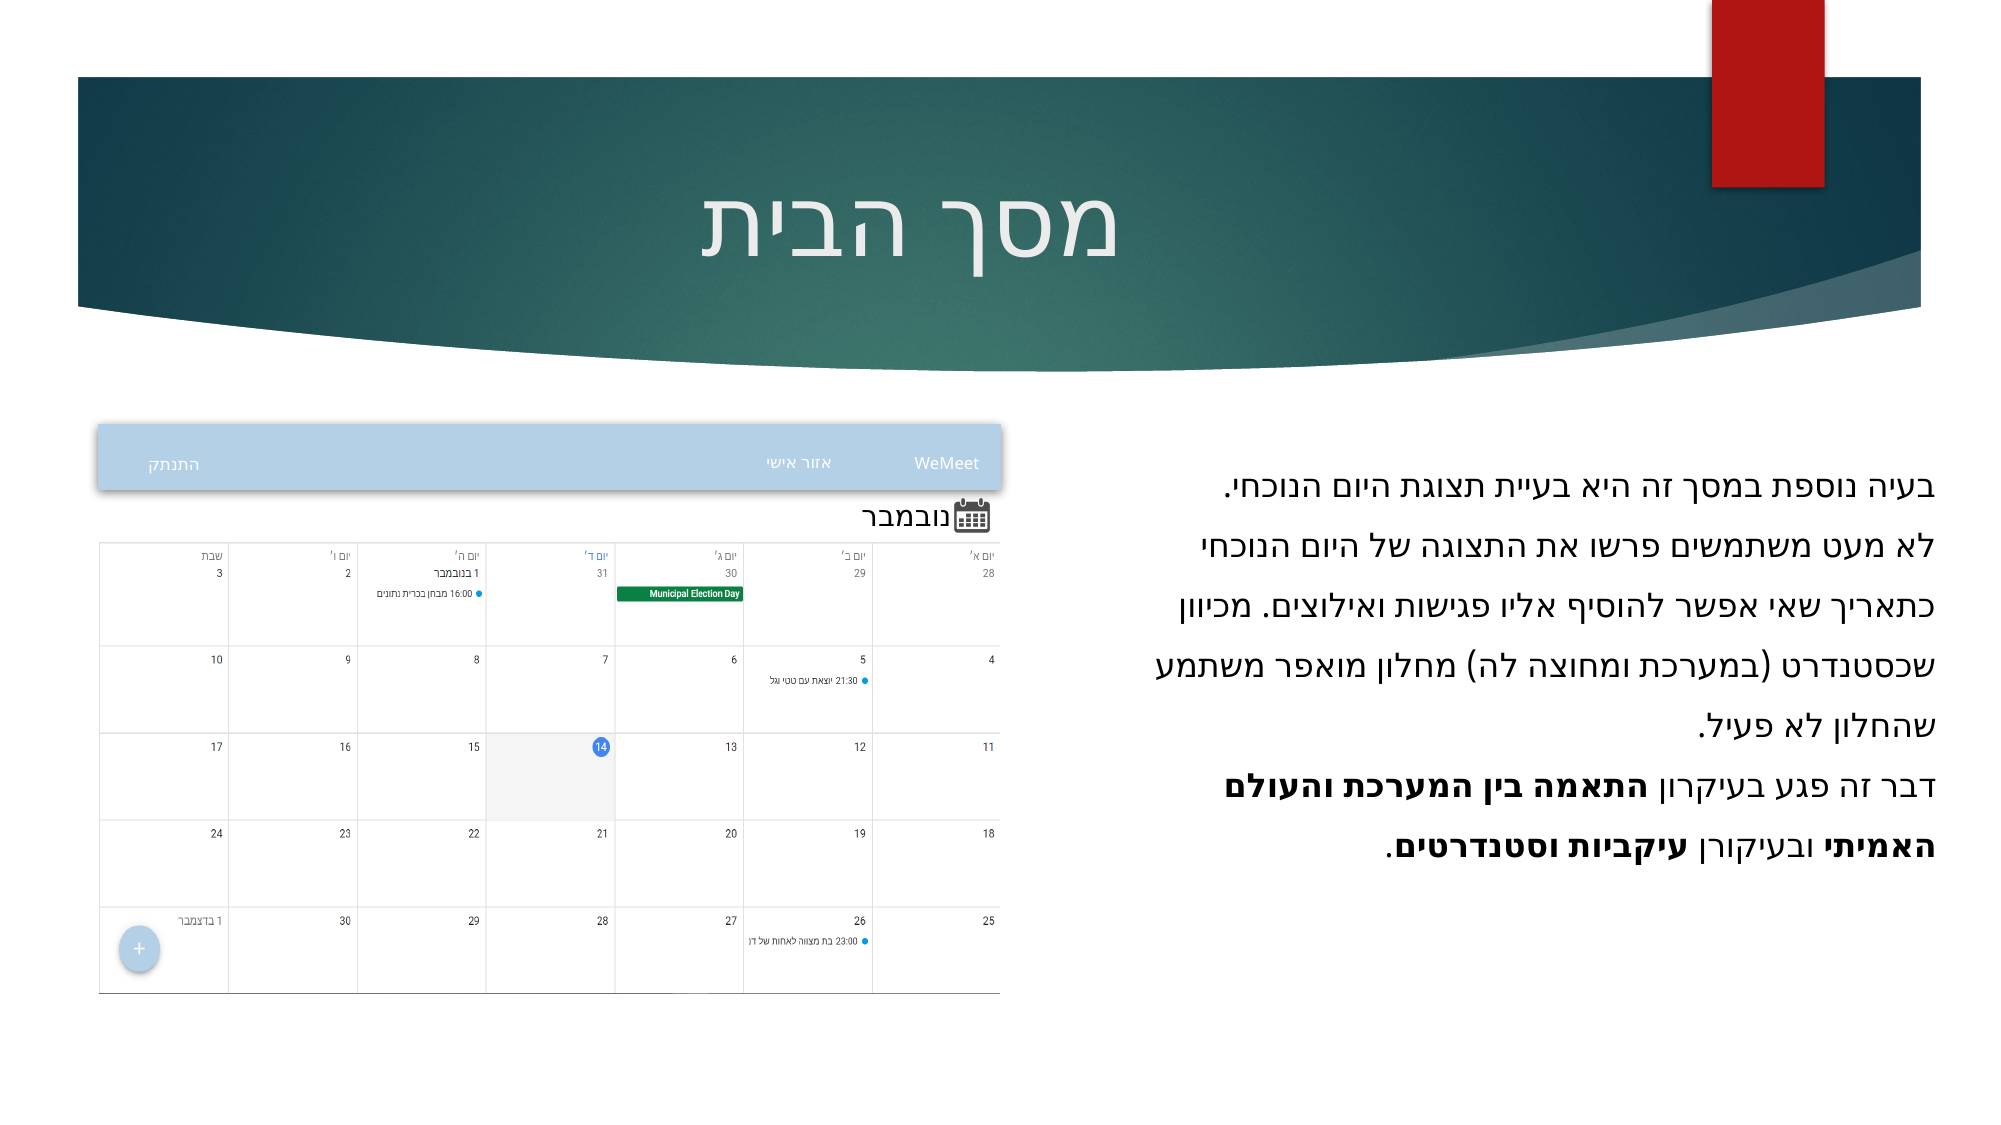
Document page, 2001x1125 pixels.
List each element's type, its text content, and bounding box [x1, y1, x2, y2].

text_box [98, 424, 1001, 994]
picture [953, 496, 991, 535]
text_box בעיה נוספת במסך זה היא בעיית תצוגת היום הנוכחי. לא מעט משתמשים פרשו את התצוגה של היום הנוכחי כתאריך שאי אפשר להוסיף אליו פגישות ואילוצים. מכיוון שכסטנדרט (במערכת ומחוצה לה) מחלון מואפר משתמע שהחלון לא פעיל. דבר זה פגע בעיקרון התאמה בין המערכת והעולם האמיתי ובעיקורן עיקביות וסטנדרטים. [1099, 437, 1952, 872]
title מסך הבית [188, 158, 1637, 275]
